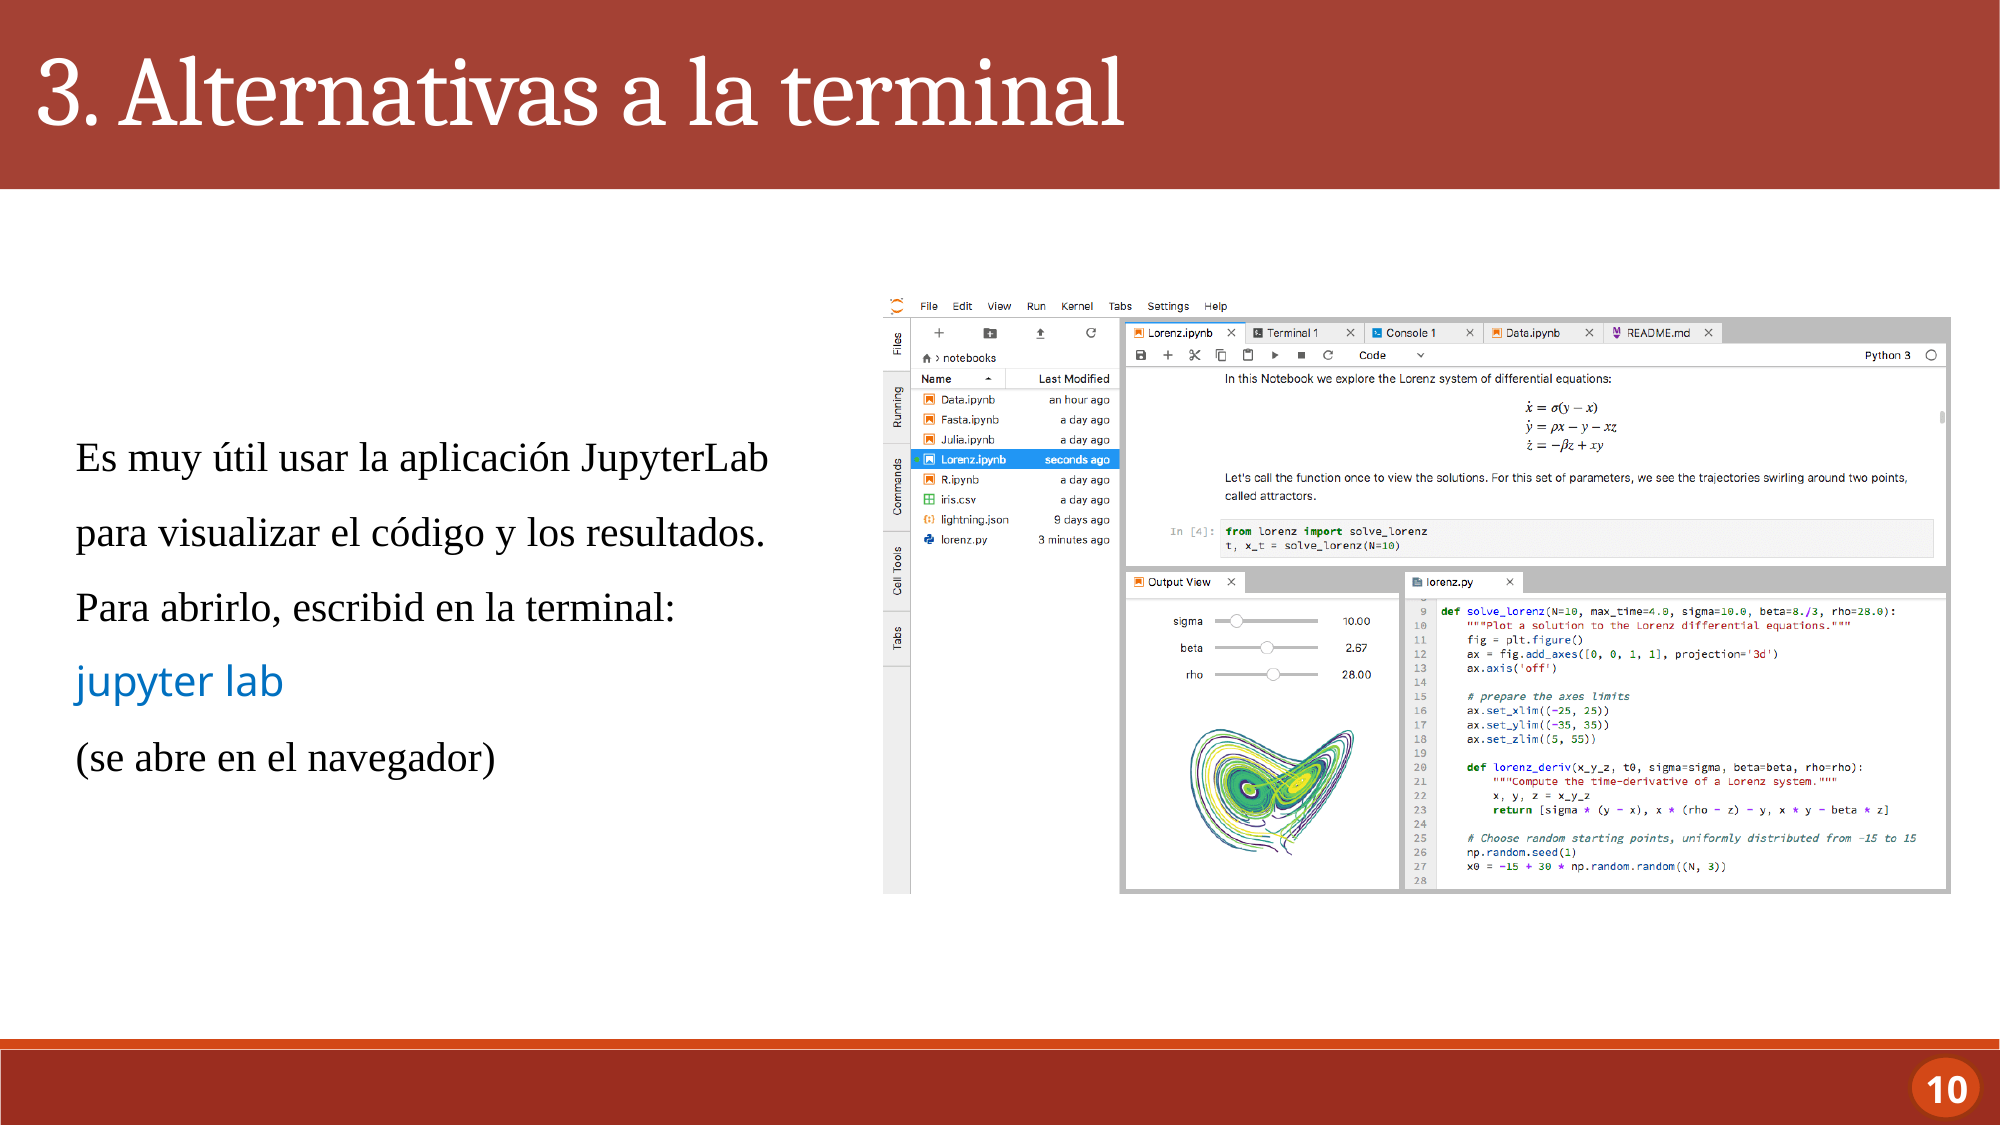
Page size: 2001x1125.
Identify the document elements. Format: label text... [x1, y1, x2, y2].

text_box Es muy útil usar la aplicación JupyterLab para visualizar el código y los resultados. Para abrirlo, escribid en la terminal: jupyter lab (se abre en el navegador) [0, 284, 837, 787]
text_box 3. Alternativas a la terminal [0, 0, 2000, 190]
picture [883, 293, 1951, 895]
text_box [1926, 1053, 1965, 1058]
text_box <number> [1903, 1058, 1991, 1125]
